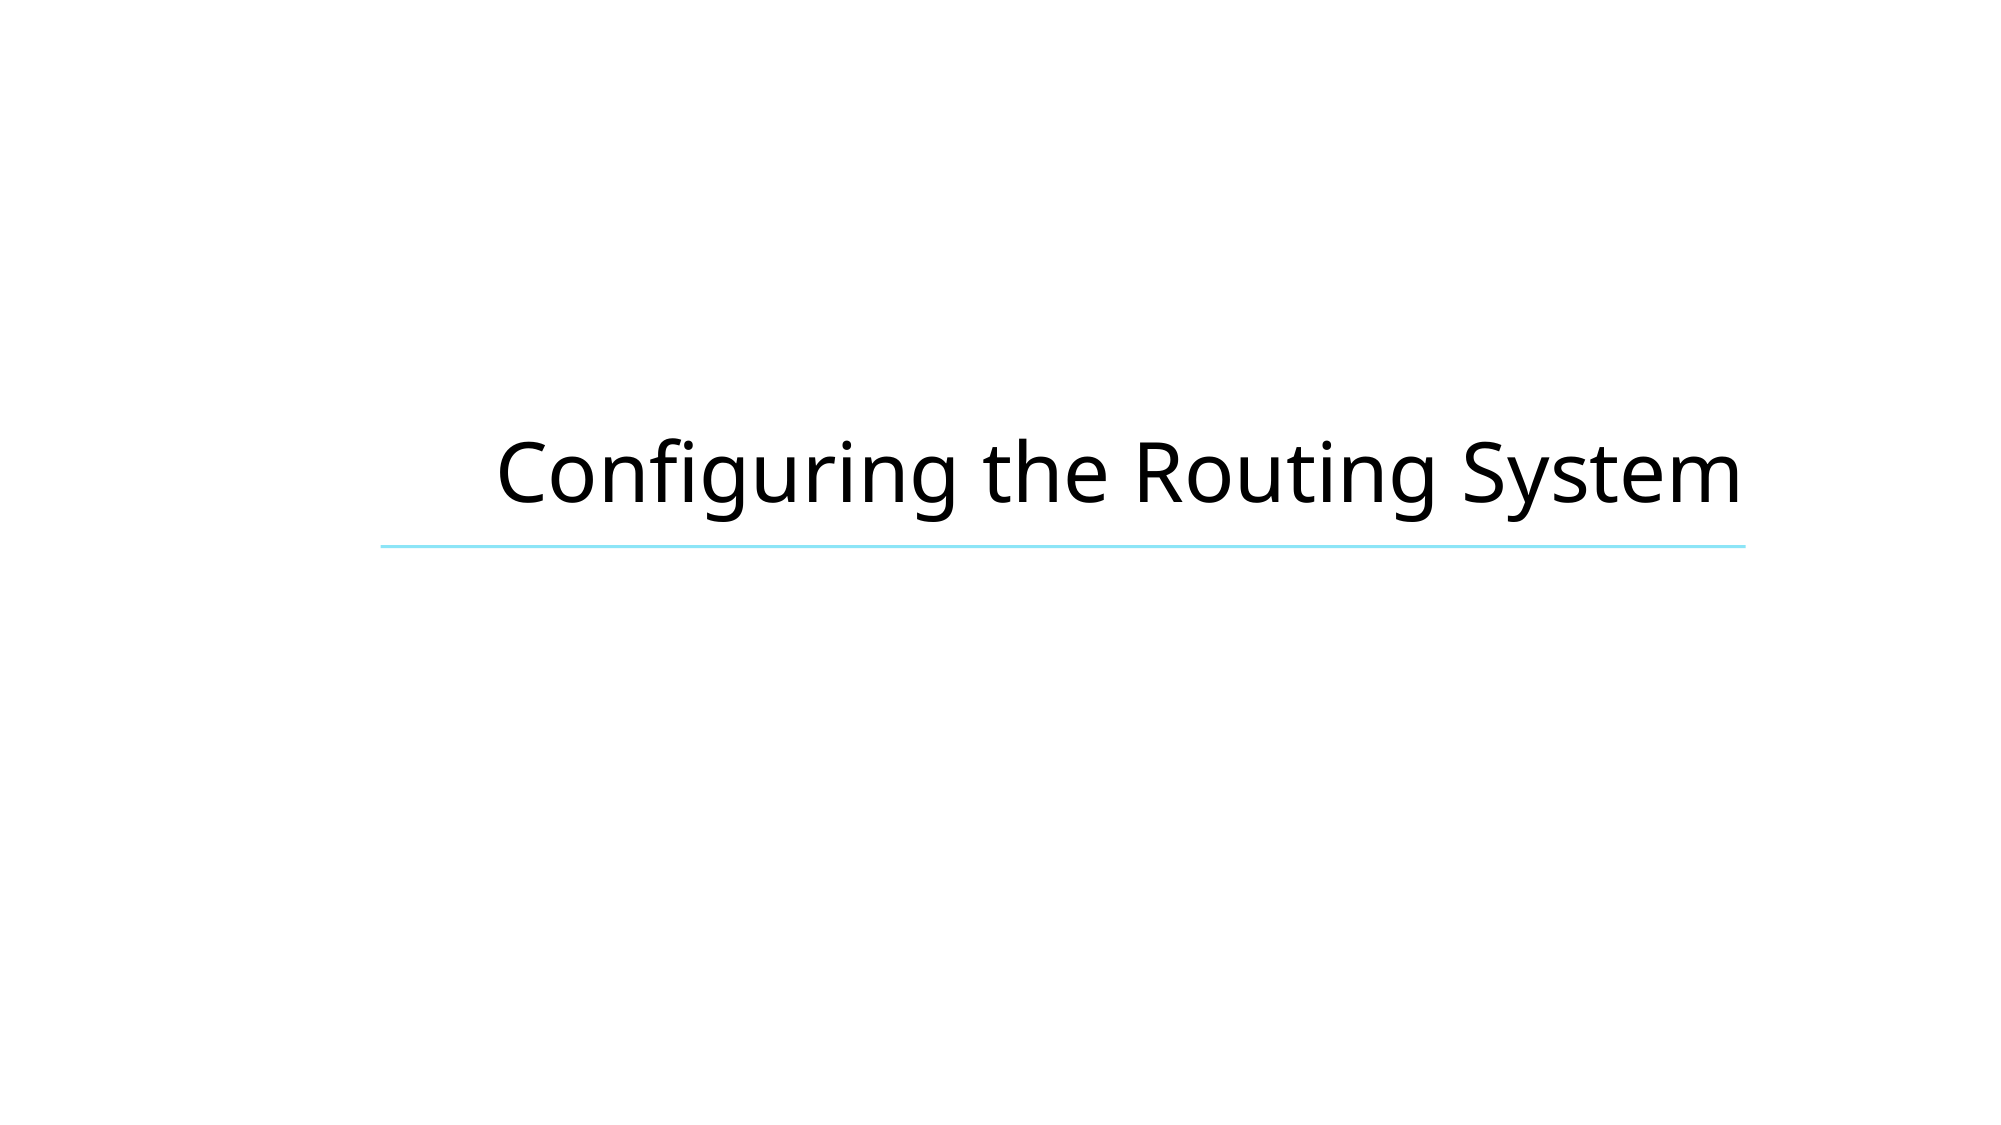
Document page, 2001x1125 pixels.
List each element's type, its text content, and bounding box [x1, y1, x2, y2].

text_box Configuring the Routing System [380, 412, 1761, 527]
